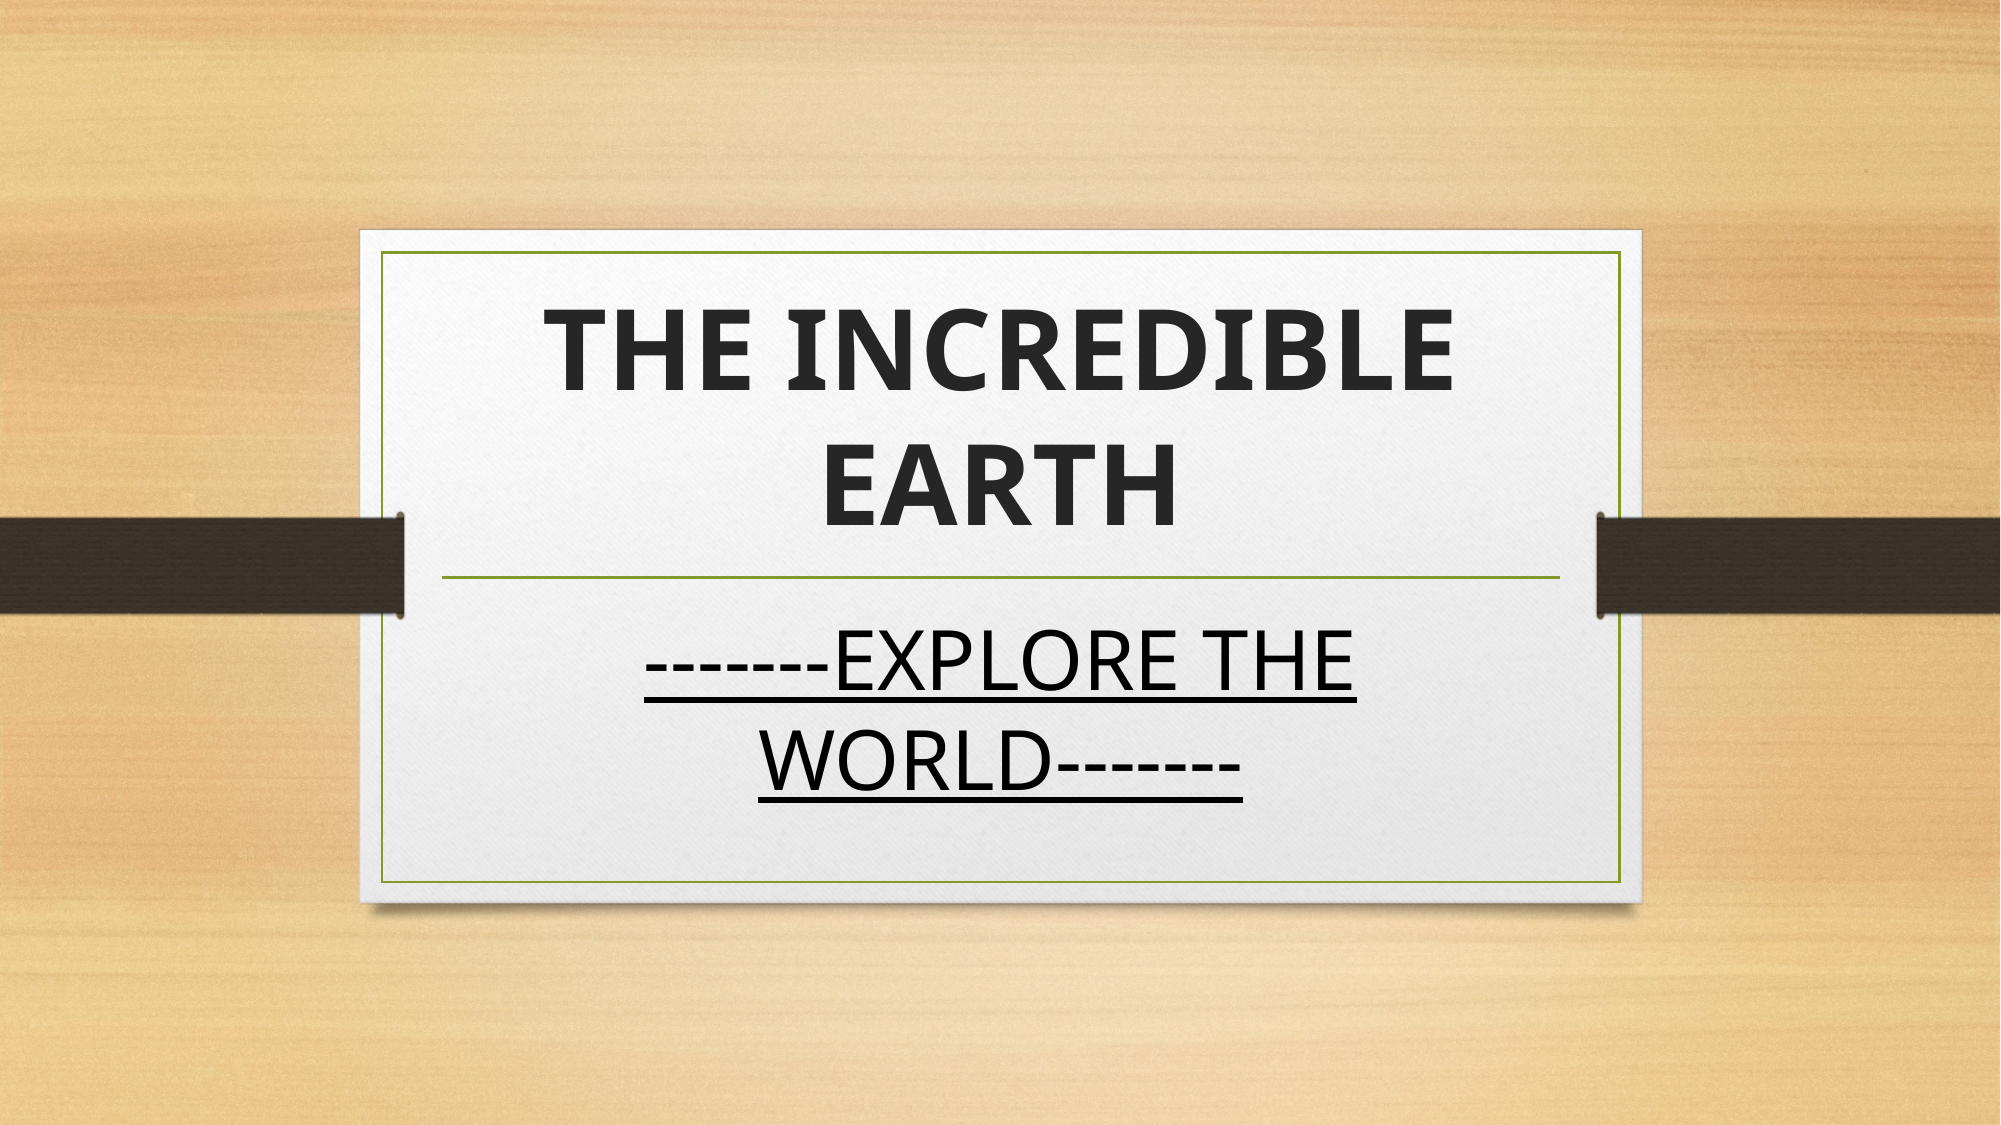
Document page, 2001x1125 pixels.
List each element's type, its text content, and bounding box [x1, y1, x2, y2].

subtitle -------EXPLORE THE WORLD------- [441, 600, 1560, 817]
picture [0, 0, 2001, 1125]
title THE INCREDIBLE EARTH [441, 306, 1560, 556]
